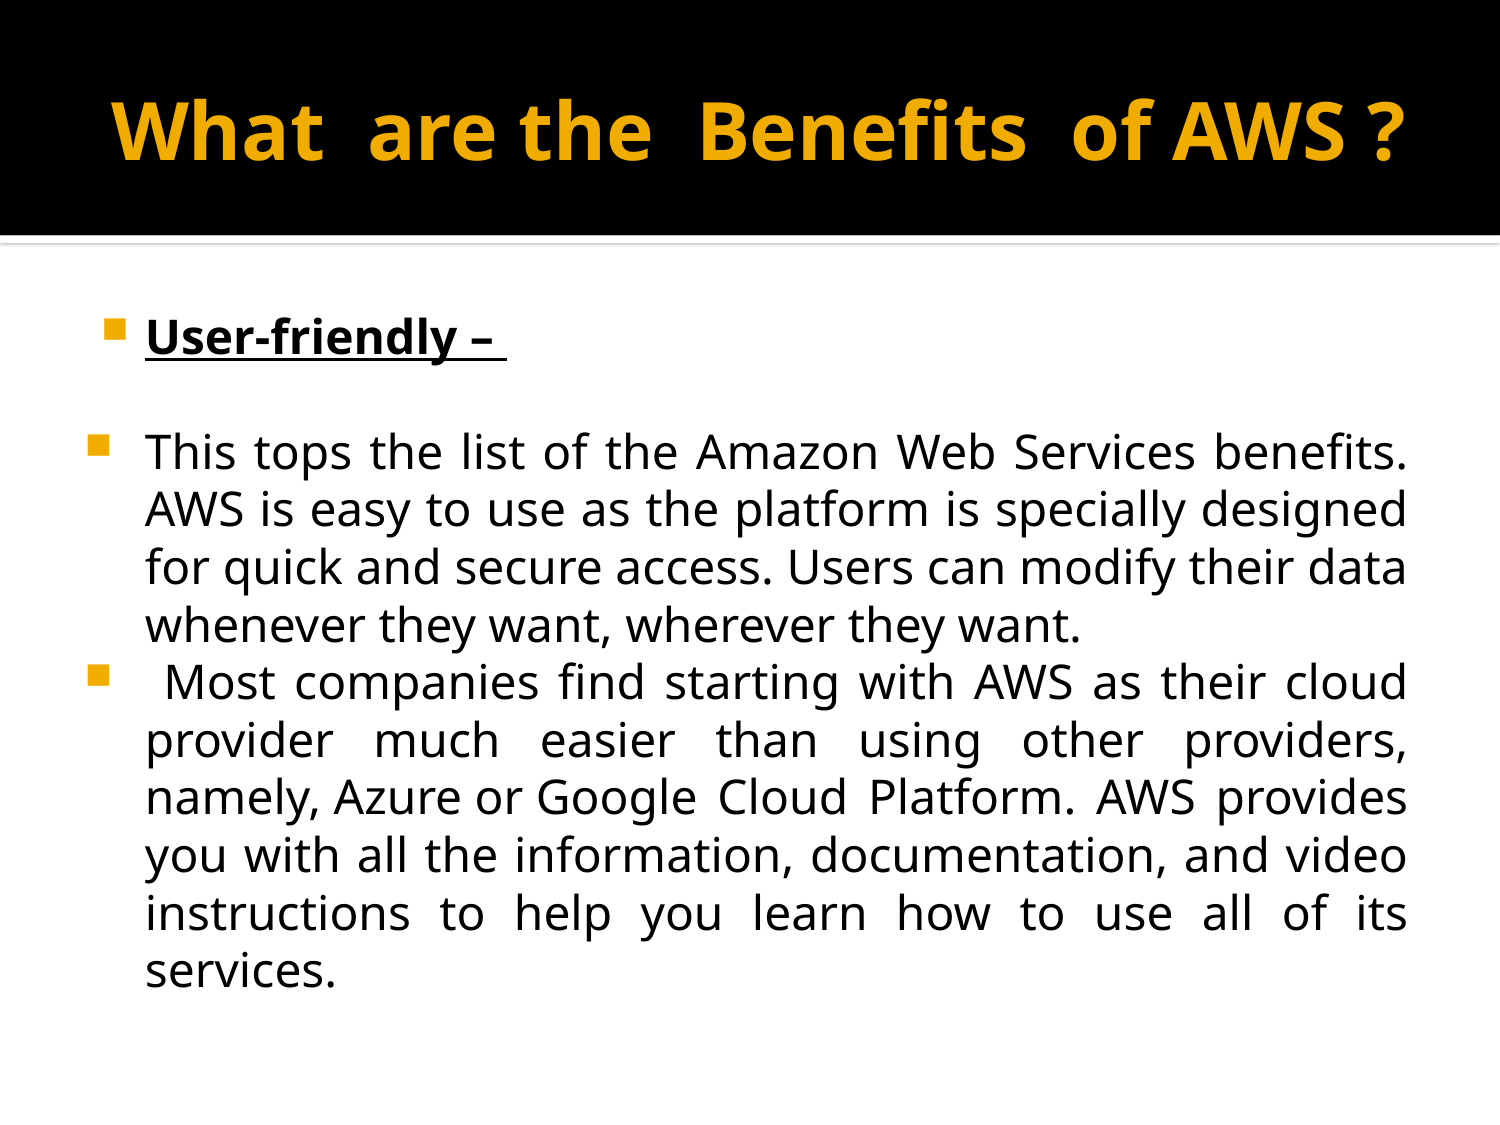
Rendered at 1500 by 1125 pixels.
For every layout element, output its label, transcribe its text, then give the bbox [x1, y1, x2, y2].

title What are the Benefits of AWS ? [75, 25, 1425, 231]
list User-friendly – This tops the list of the Amazon Web Services benefits. AWS is easy to use as the platform is specially designed for quick and secure access. Users can modify their data whenever they want, wherever they want. Most companies find starting with AWS as their cloud provider much easier than using other providers, namely, Azure or Google Cloud Platform. AWS provides you with all the information, documentation, and video instructions to help you learn how to use all of its services. [75, 291, 1425, 1050]
